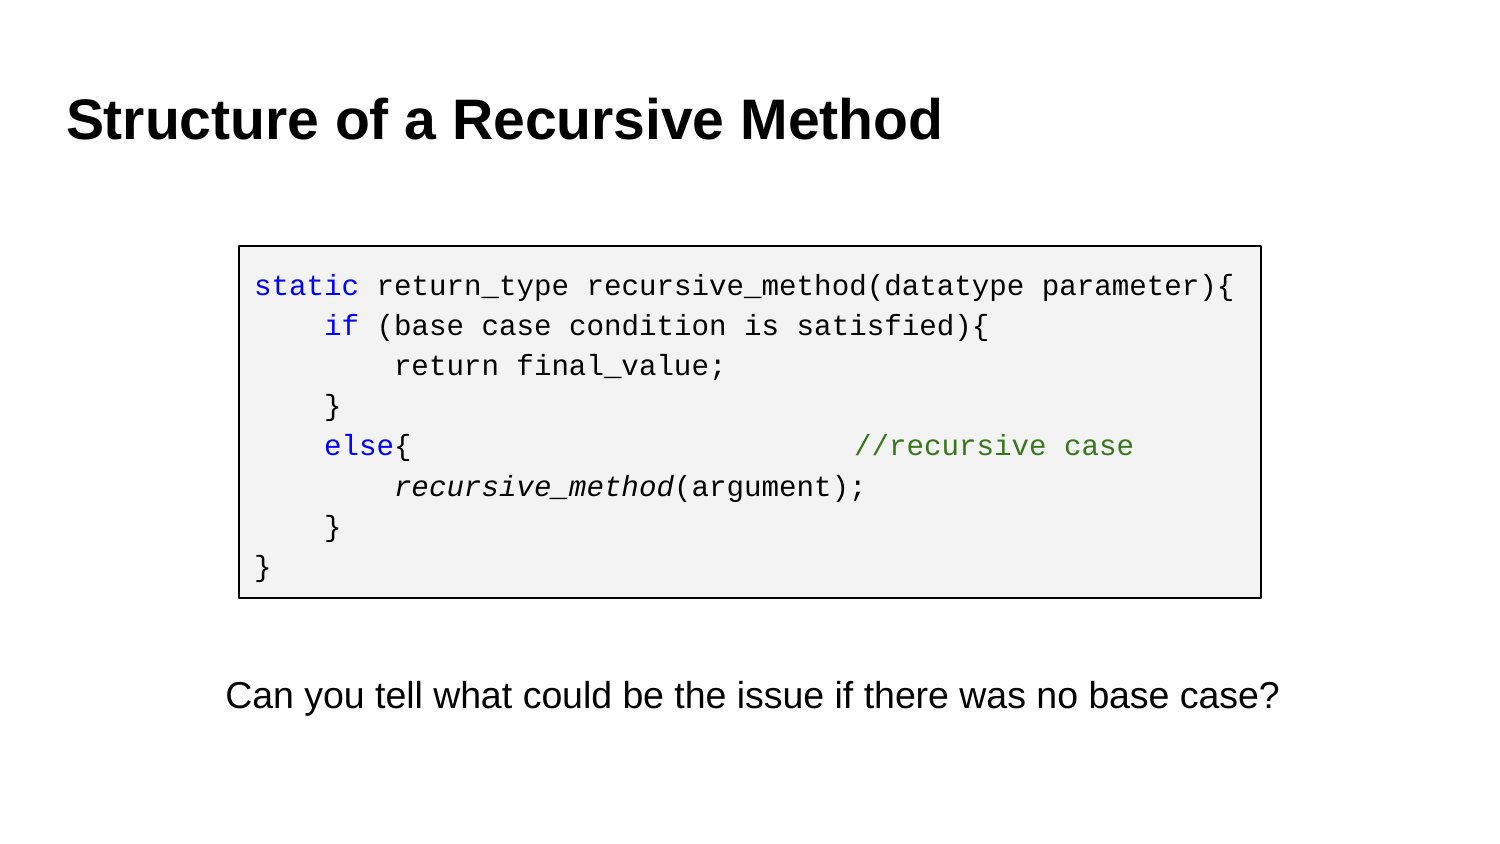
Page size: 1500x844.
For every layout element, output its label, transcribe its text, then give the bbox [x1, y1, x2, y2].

title Structure of a Recursive Method [51, 72, 1449, 167]
text_box Can you tell what could be the issue if there was no base case? [210, 656, 1395, 732]
text_box static return_type recursive_method(datatype parameter){ if (base case condition is satisfied){ return final_value; } else{ //recursive case recursive_method(argument); } } [239, 245, 1261, 598]
